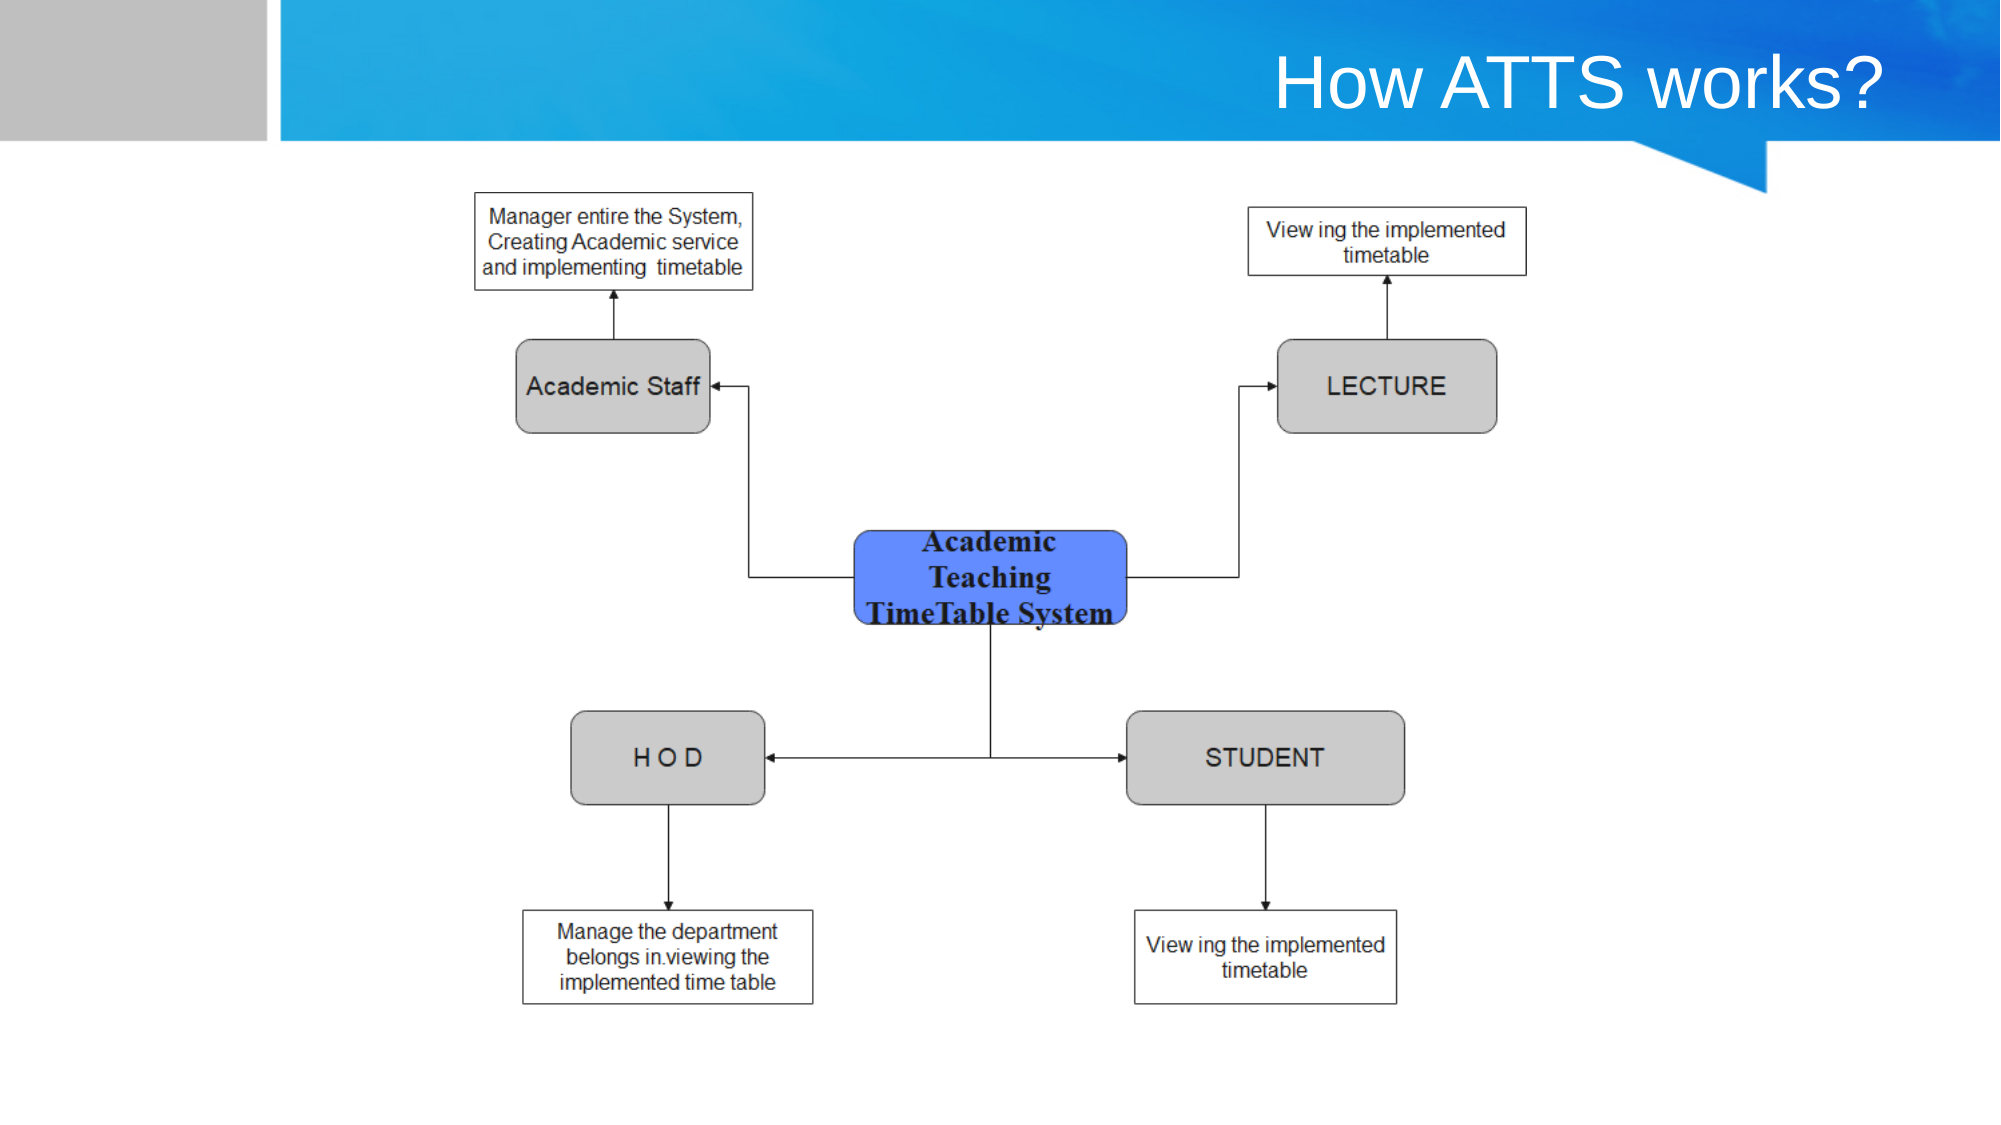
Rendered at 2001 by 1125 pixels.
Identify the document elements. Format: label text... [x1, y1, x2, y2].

picture [0, 0, 2000, 1125]
title How ATTS works? [99, 30, 1901, 127]
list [473, 192, 1527, 1006]
